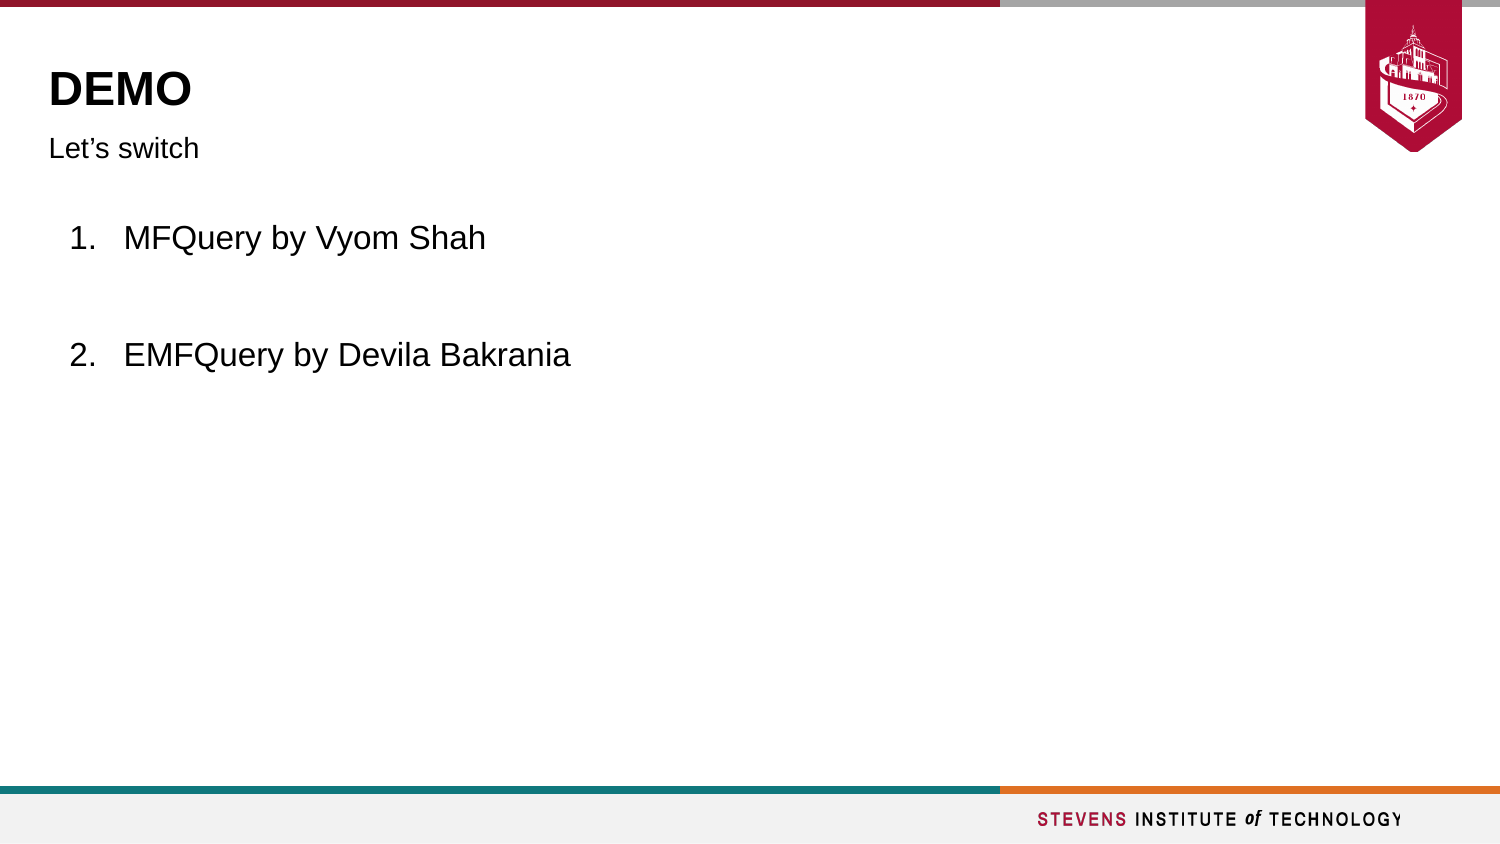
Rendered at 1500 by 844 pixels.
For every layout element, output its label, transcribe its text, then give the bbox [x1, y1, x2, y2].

list Let’s switch [37, 123, 1239, 174]
title DEMO [37, 51, 1236, 118]
picture [1038, 810, 1400, 826]
list MFQuery by Vyom Shah EMFQuery by Devila Bakrania [37, 210, 1463, 750]
picture [1365, 0, 1462, 152]
